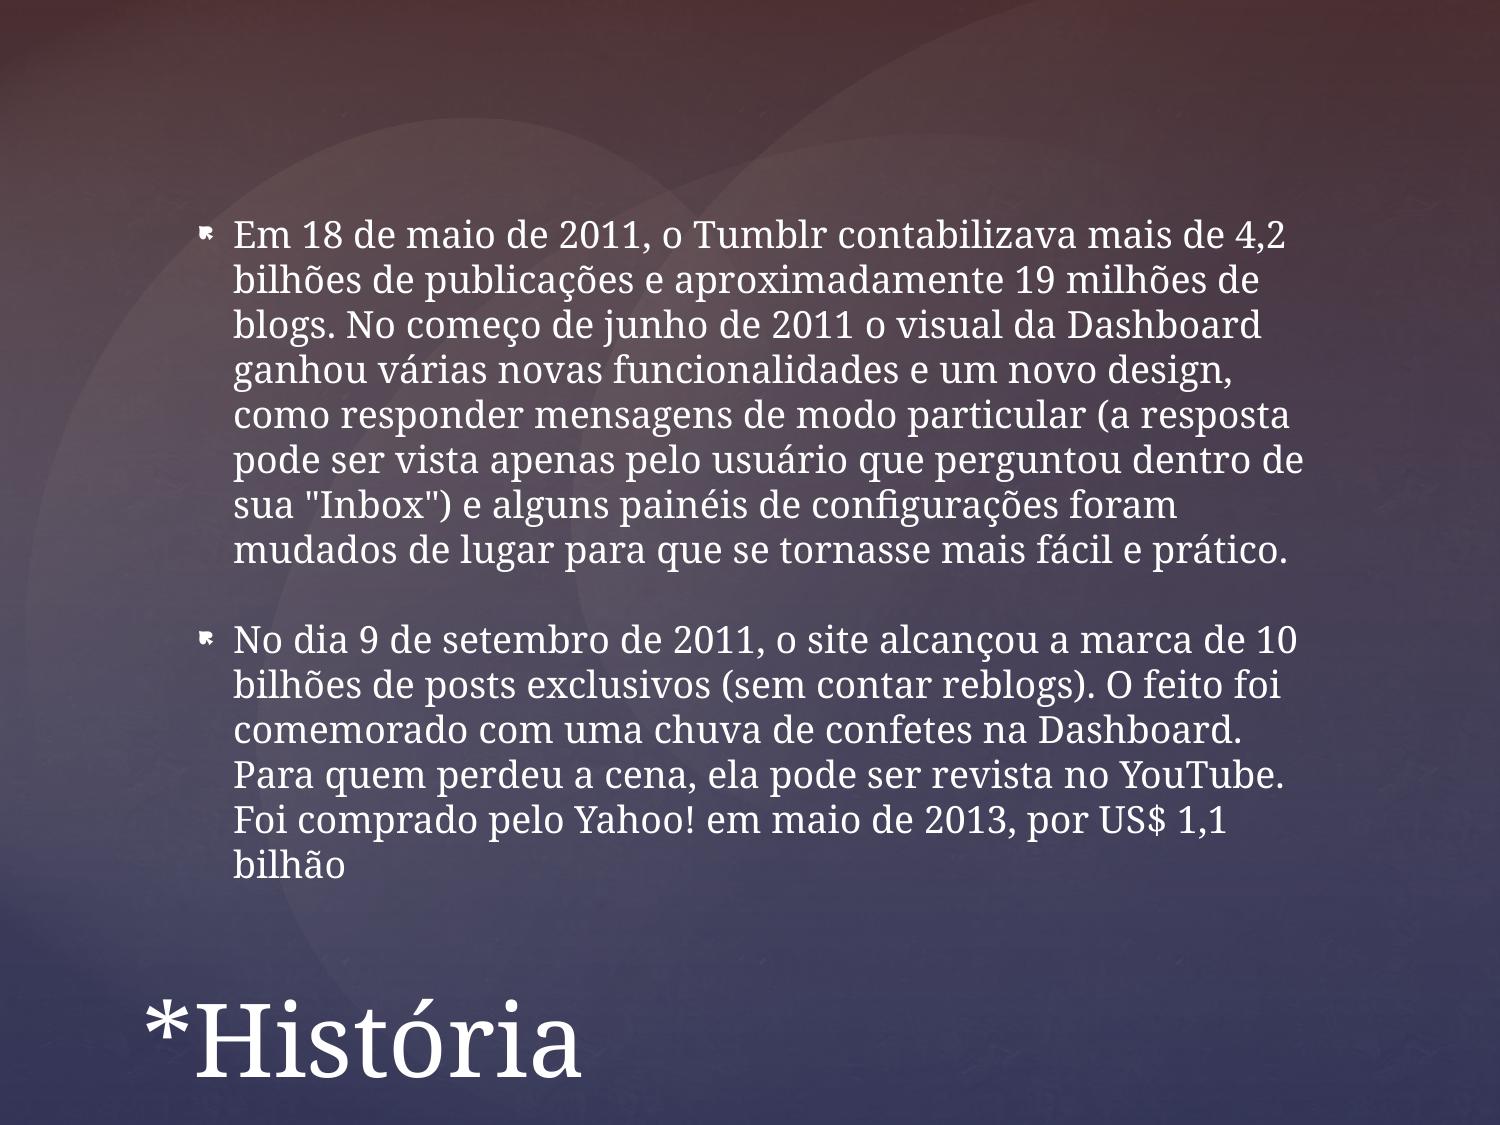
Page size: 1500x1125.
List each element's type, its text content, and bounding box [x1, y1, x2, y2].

text_box *História [127, 952, 1365, 1106]
text_box Em 18 de maio de 2011, o Tumblr contabilizava mais de 4,2 bilhões de publicações e aproximadamente 19 milhões de blogs. No começo de junho de 2011 o visual da Dashboard ganhou várias novas funcionalidades e um novo design, como responder mensagens de modo particular (a resposta pode ser vista apenas pelo usuário que perguntou dentro de sua "Inbox") e alguns painéis de configurações foram mudados de lugar para que se tornasse mais fácil e prático. No dia 9 de setembro de 2011, o site alcançou a marca de 10 bilhões de posts exclusivos (sem contar reblogs). O feito foi comemorado com uma chuva de confetes na Dashboard. Para quem perdeu a cena, ela pode ser revista no YouTube. Foi comprado pelo Yahoo! em maio de 2013, por US$ 1,1 bilhão [182, 101, 1350, 905]
